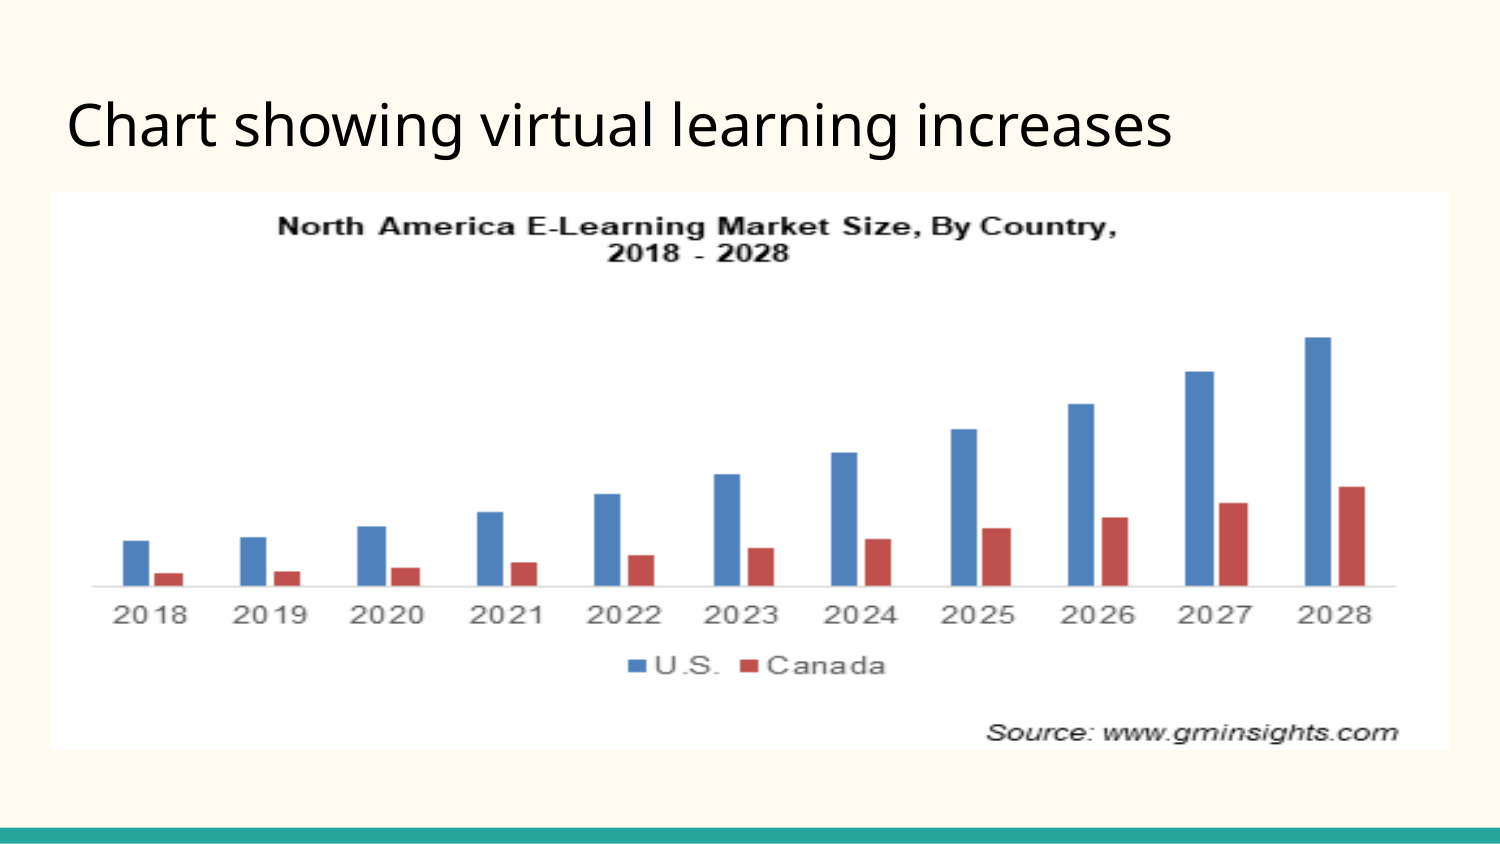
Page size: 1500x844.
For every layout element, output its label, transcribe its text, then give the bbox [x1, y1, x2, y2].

picture [50, 191, 1450, 750]
title Chart showing virtual learning increases [51, 72, 1449, 174]
